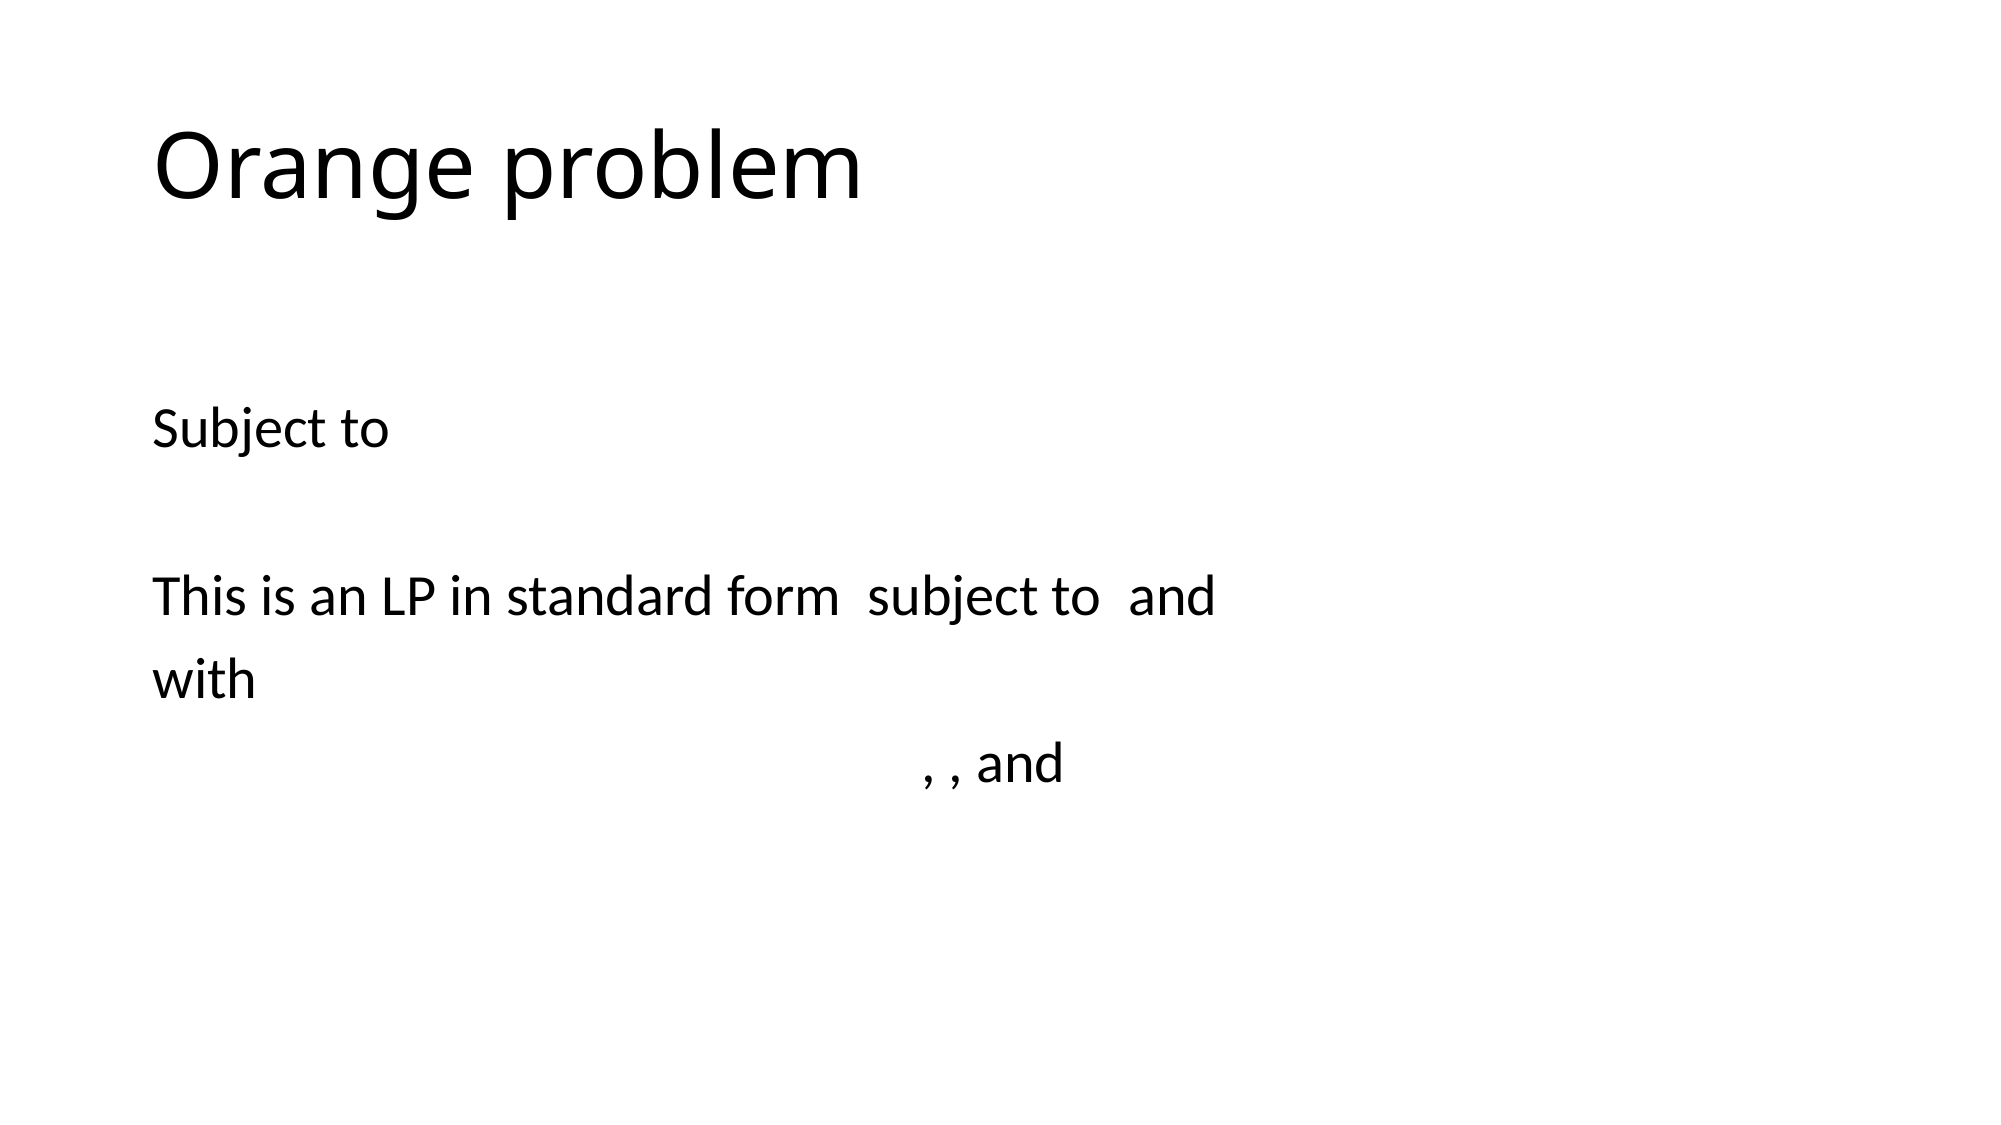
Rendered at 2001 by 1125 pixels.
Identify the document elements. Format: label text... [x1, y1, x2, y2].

title Orange problem [137, 59, 1863, 278]
